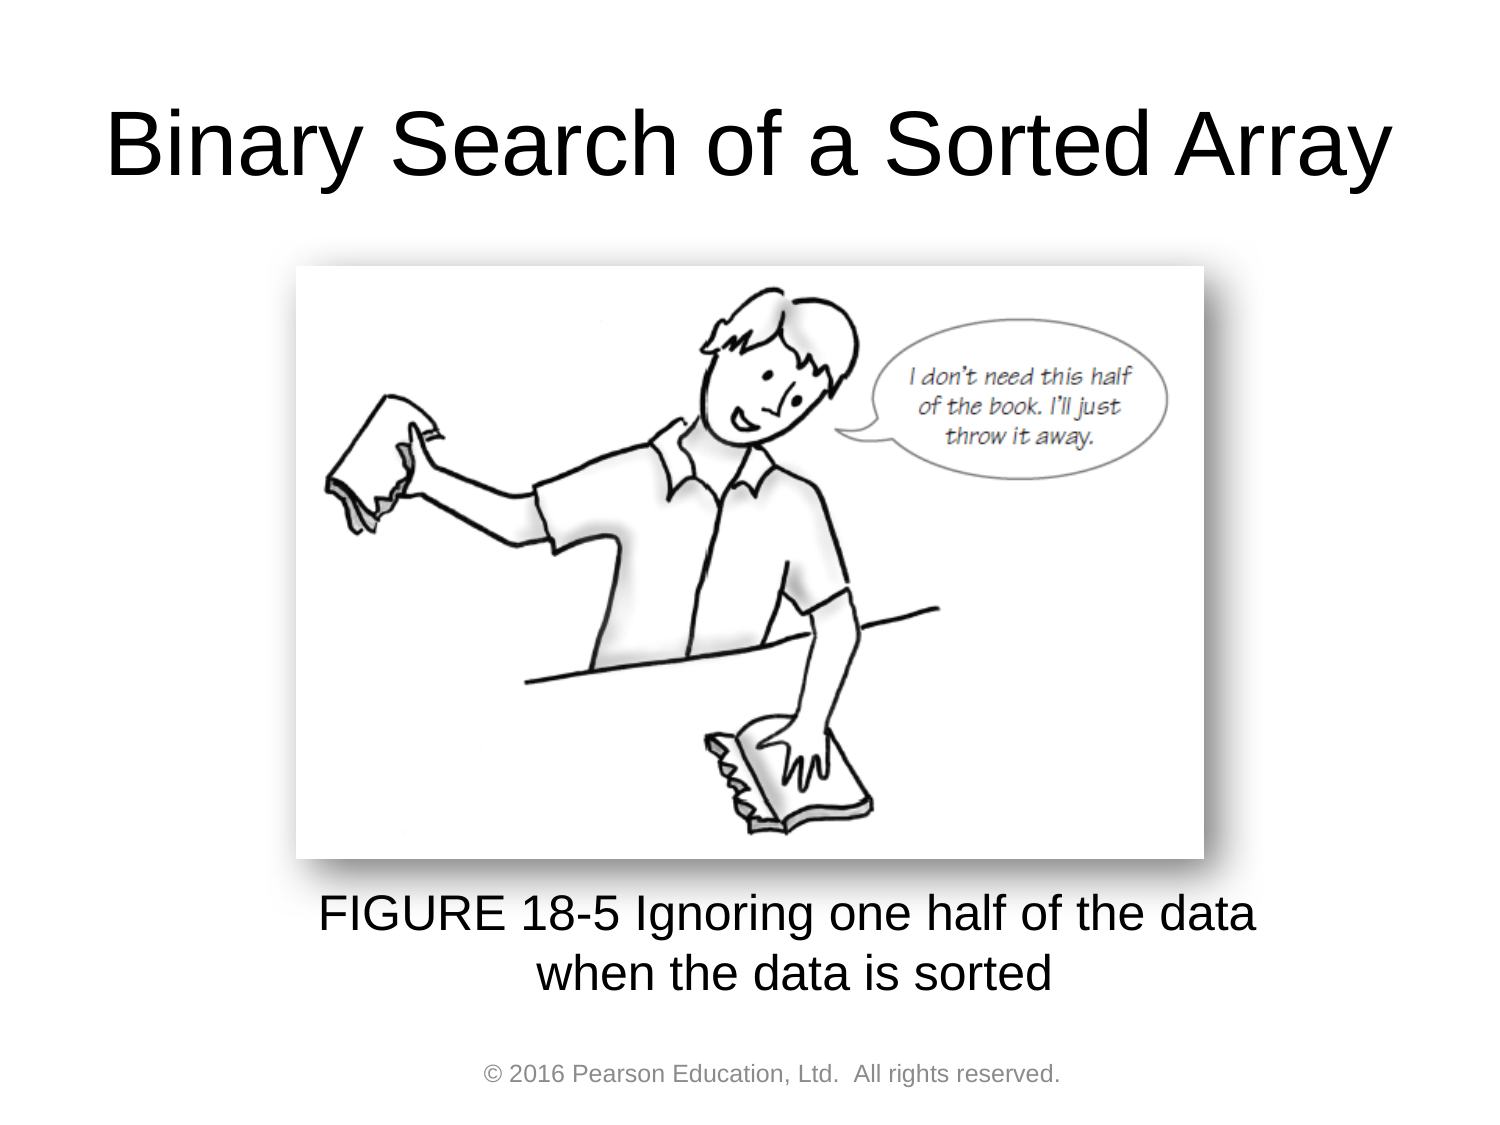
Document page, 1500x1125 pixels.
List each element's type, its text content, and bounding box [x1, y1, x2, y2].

footer © 2016 Pearson Education, Ltd. All rights reserved. [112, 1042, 1434, 1103]
picture [295, 266, 1205, 859]
title Binary Search of a Sorted Array [75, 45, 1425, 233]
list FIGURE 18-5 Ignoring one half of the data when the data is sorted [108, 872, 1482, 1044]
